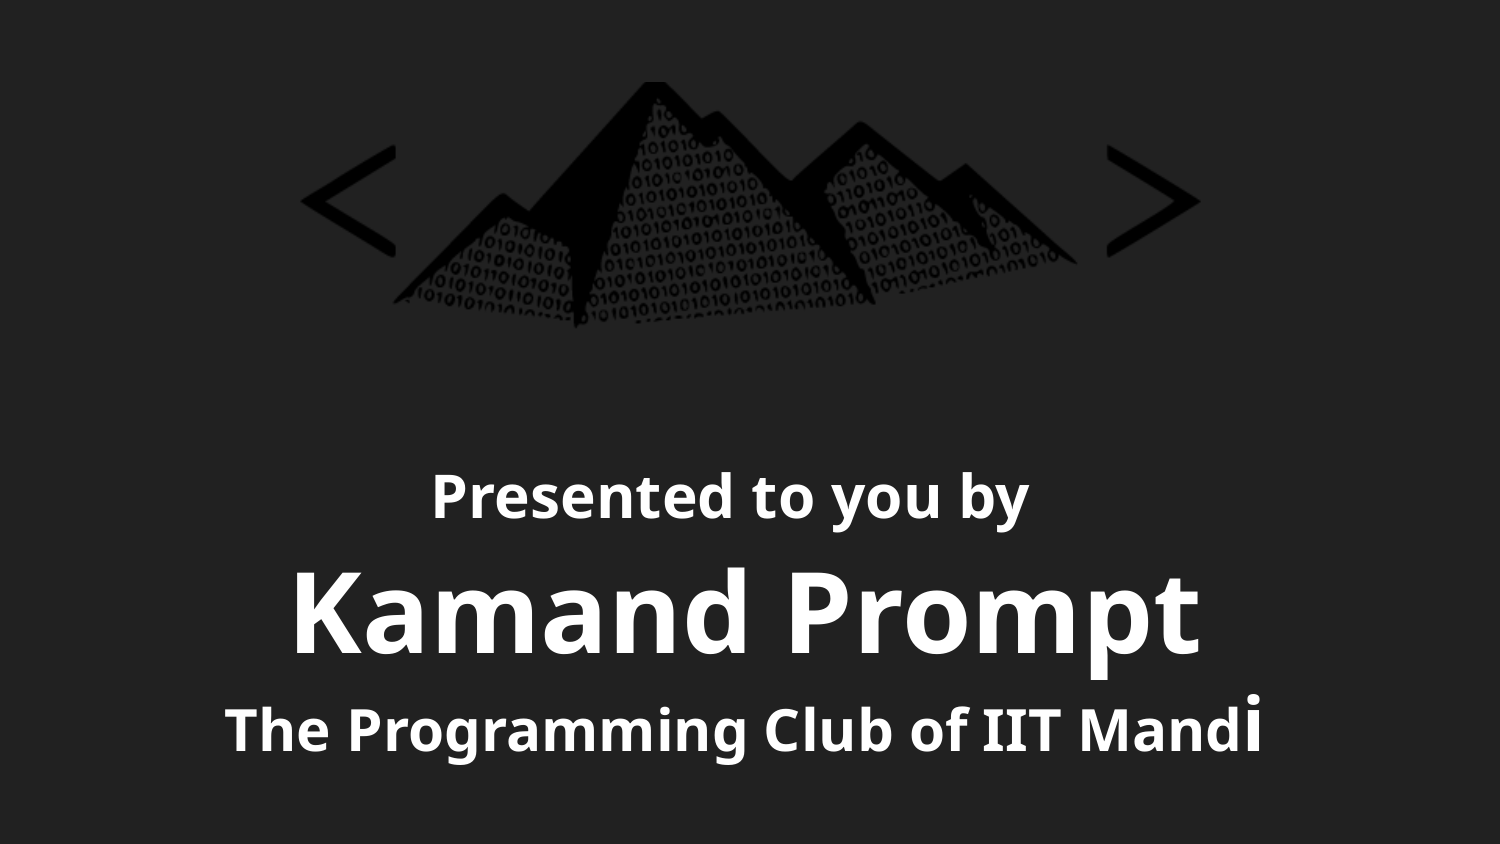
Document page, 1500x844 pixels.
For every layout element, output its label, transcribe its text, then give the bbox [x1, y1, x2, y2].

picture [298, 82, 1201, 338]
title Presented to you by Kamand Prompt The Programming Club of IIT Mandi [74, 405, 1416, 698]
